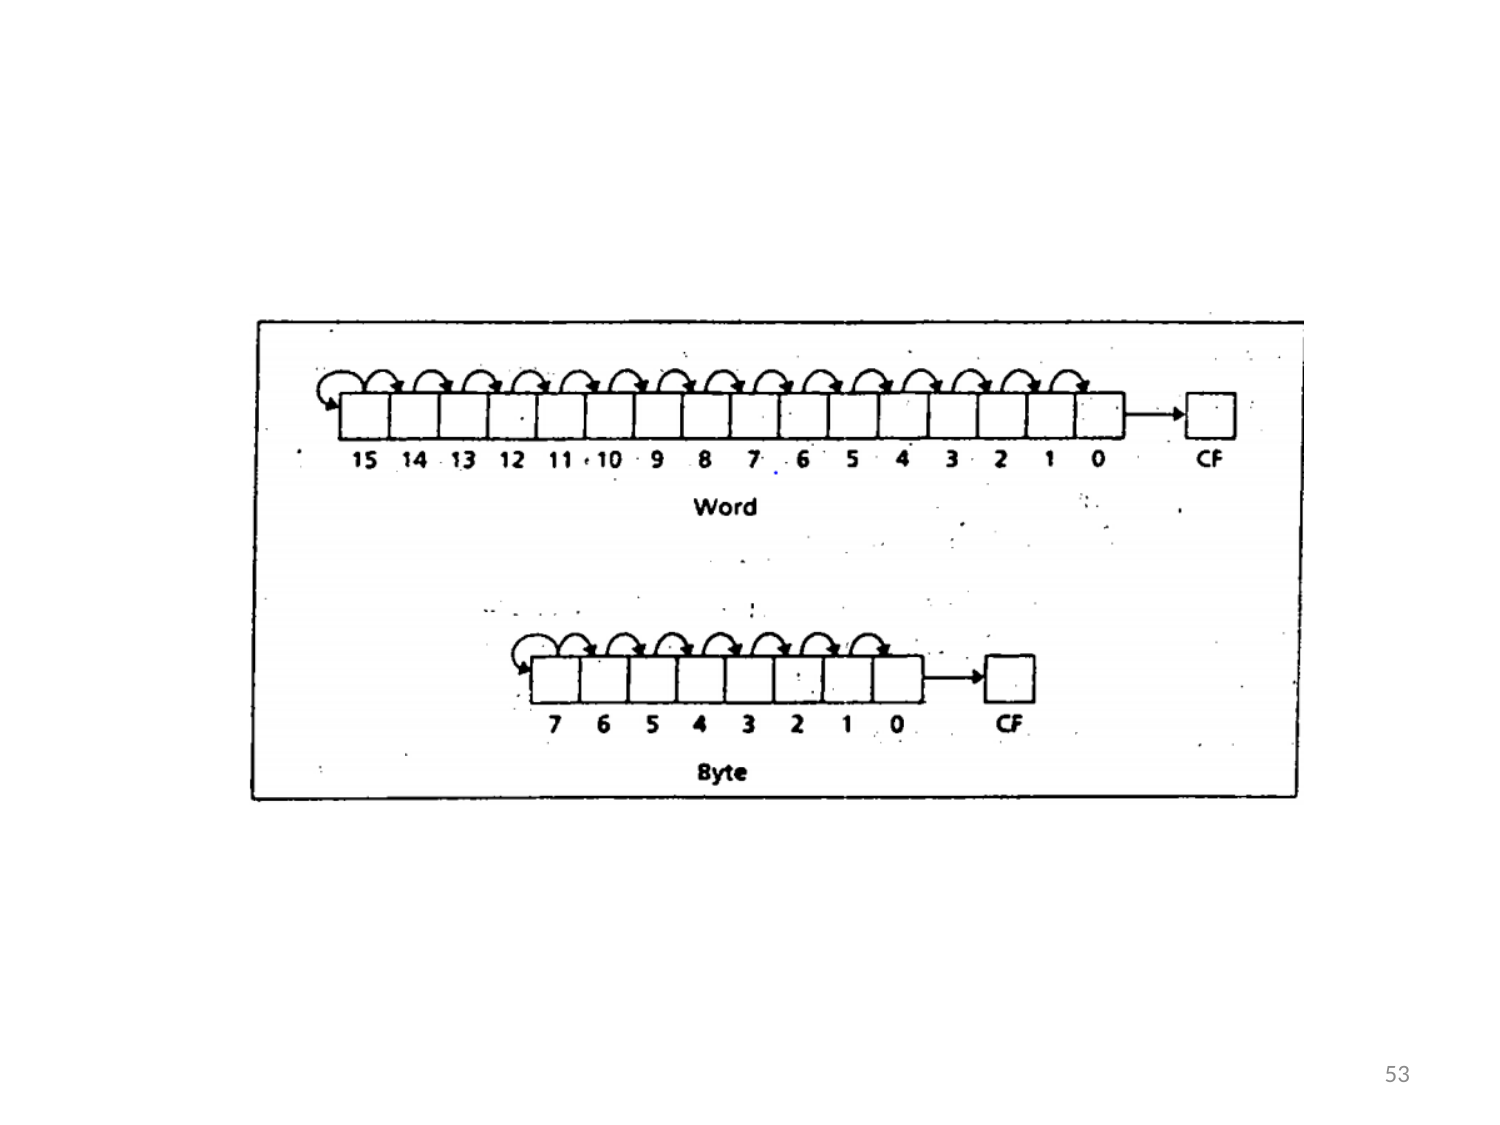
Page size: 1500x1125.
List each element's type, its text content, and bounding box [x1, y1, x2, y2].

slide_number 53 [1074, 1042, 1425, 1103]
picture [249, 312, 1305, 806]
